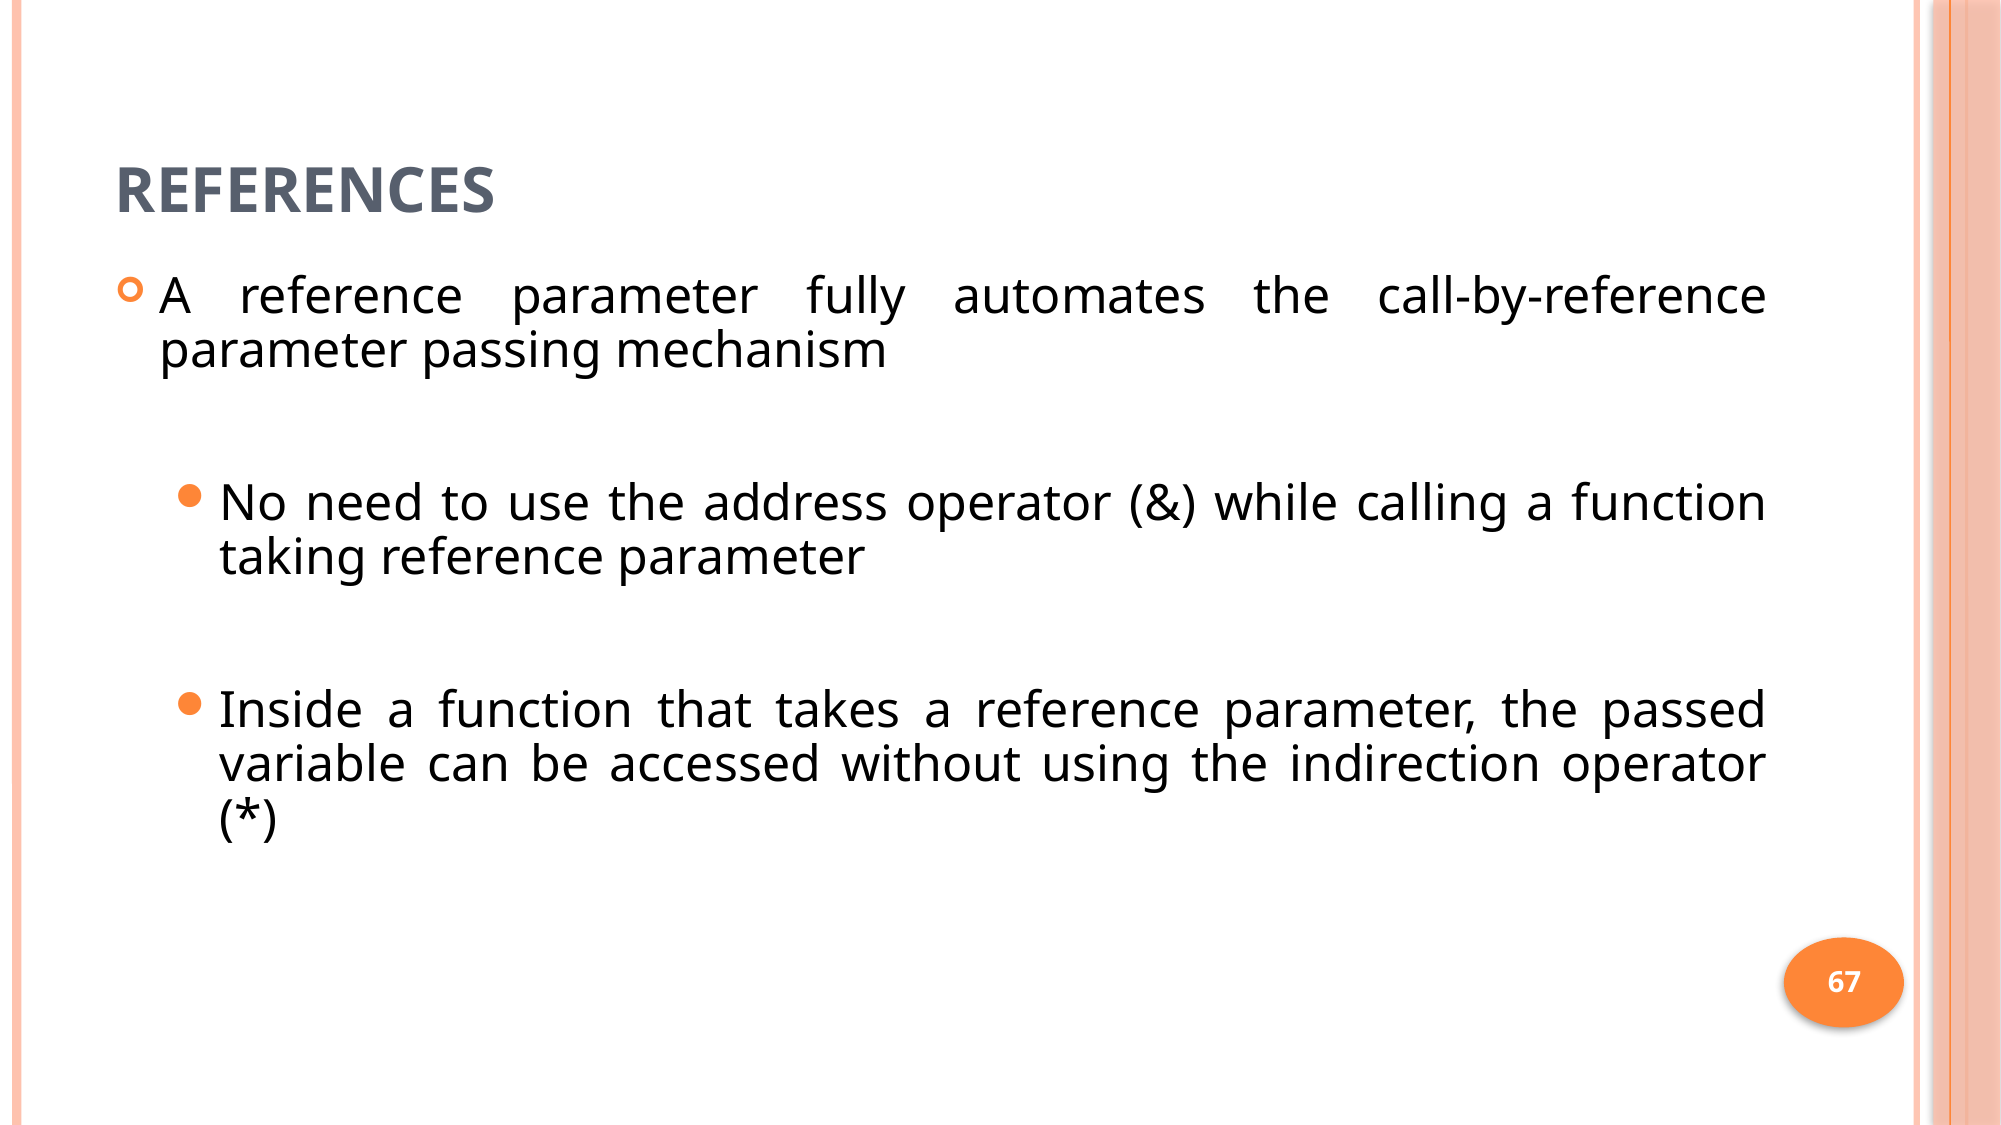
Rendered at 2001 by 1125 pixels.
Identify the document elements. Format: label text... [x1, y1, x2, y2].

slide_number 67 [1777, 940, 1912, 1027]
list A reference parameter fully automates the call-by-reference parameter passing mechanism No need to use the address operator (&) while calling a function taking reference parameter Inside a function that takes a reference parameter, the passed variable can be accessed without using the indirection operator (*) [99, 262, 1784, 1062]
title References [99, 45, 1784, 233]
